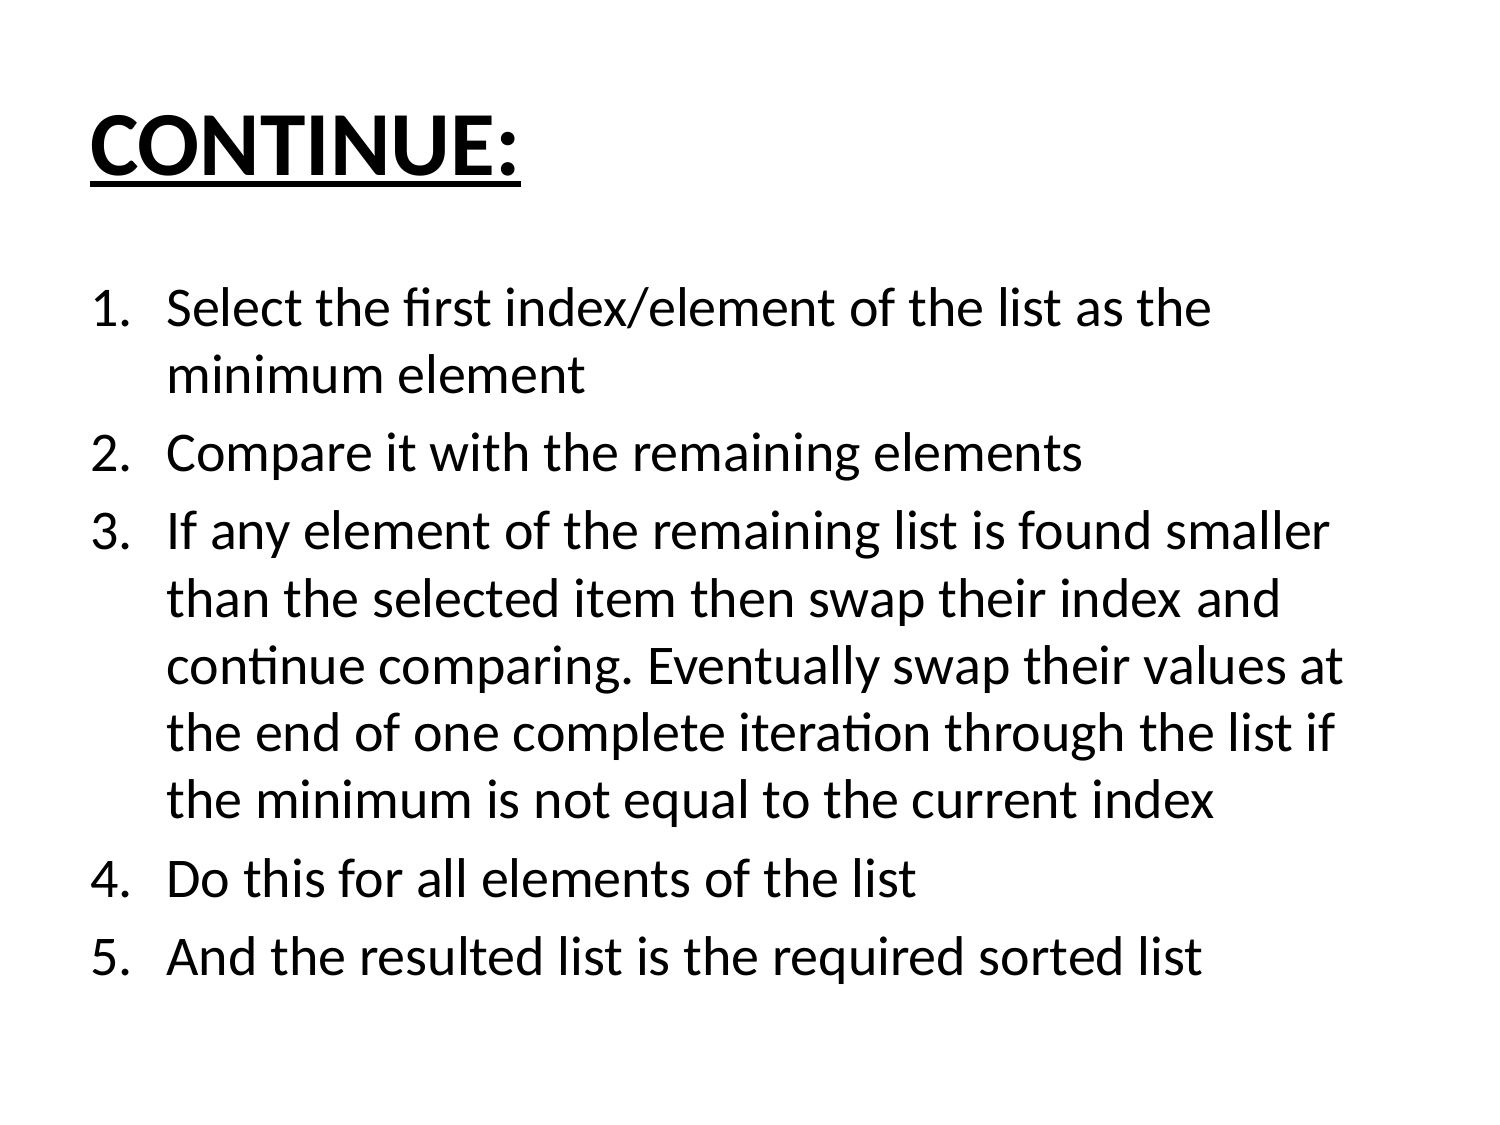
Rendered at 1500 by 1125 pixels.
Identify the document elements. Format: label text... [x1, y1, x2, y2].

list Select the first index/element of the list as the minimum element Compare it with the remaining elements If any element of the remaining list is found smaller than the selected item then swap their index and continue comparing. Eventually swap their values at the end of one complete iteration through the list if the minimum is not equal to the current index Do this for all elements of the list And the resulted list is the required sorted list [75, 262, 1425, 1005]
title CONTINUE: [75, 45, 1425, 233]
